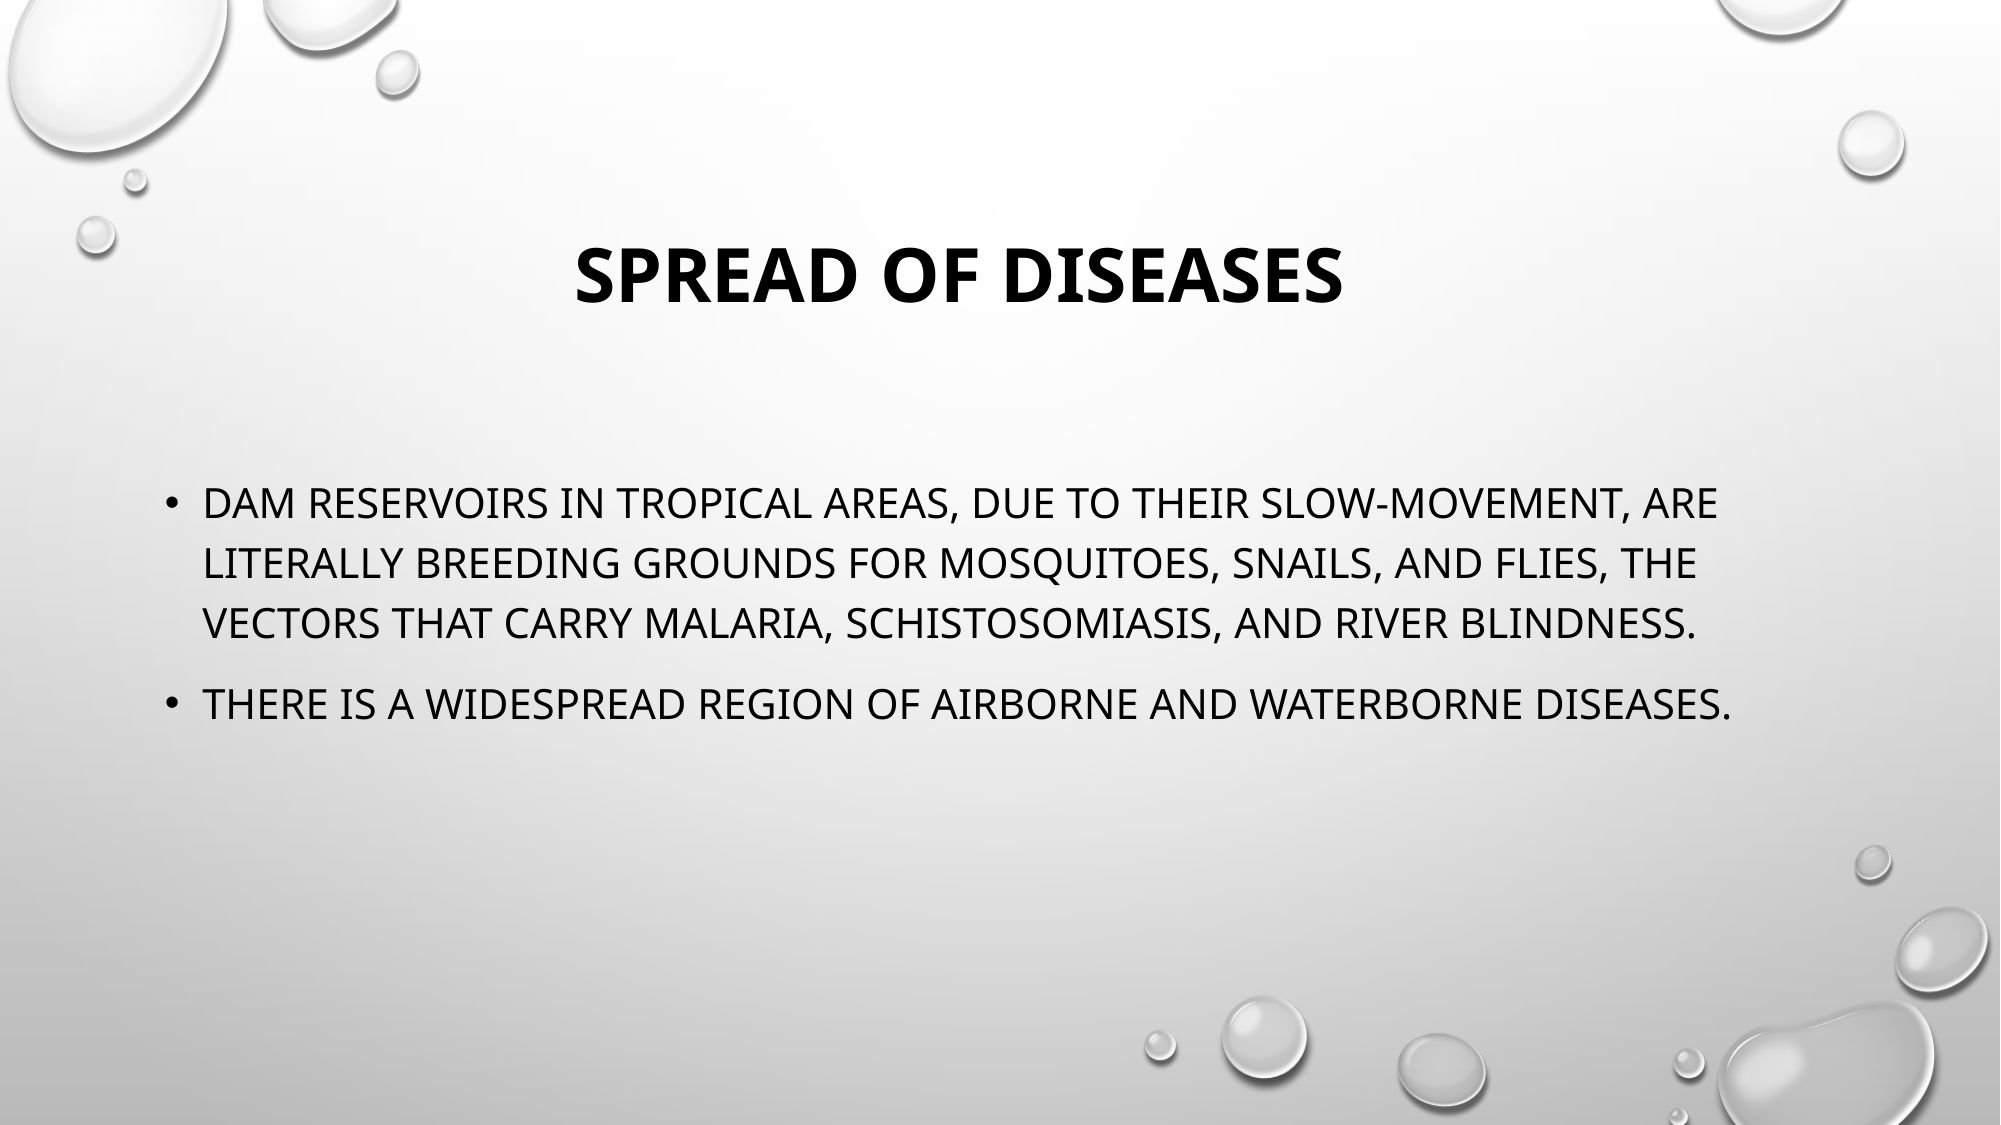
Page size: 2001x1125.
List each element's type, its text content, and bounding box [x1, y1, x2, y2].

list Dam reservoirs in tropical areas, due to their slow-movement, are literally breeding grounds for mosquitoes, snails, and flies, the vectors that carry malaria, schistosomiasis, and river blindness. There is a widespread region of airborne and waterborne diseases. [149, 388, 1850, 950]
picture [0, 0, 2000, 1125]
title Spread of Diseases [109, 192, 1810, 455]
